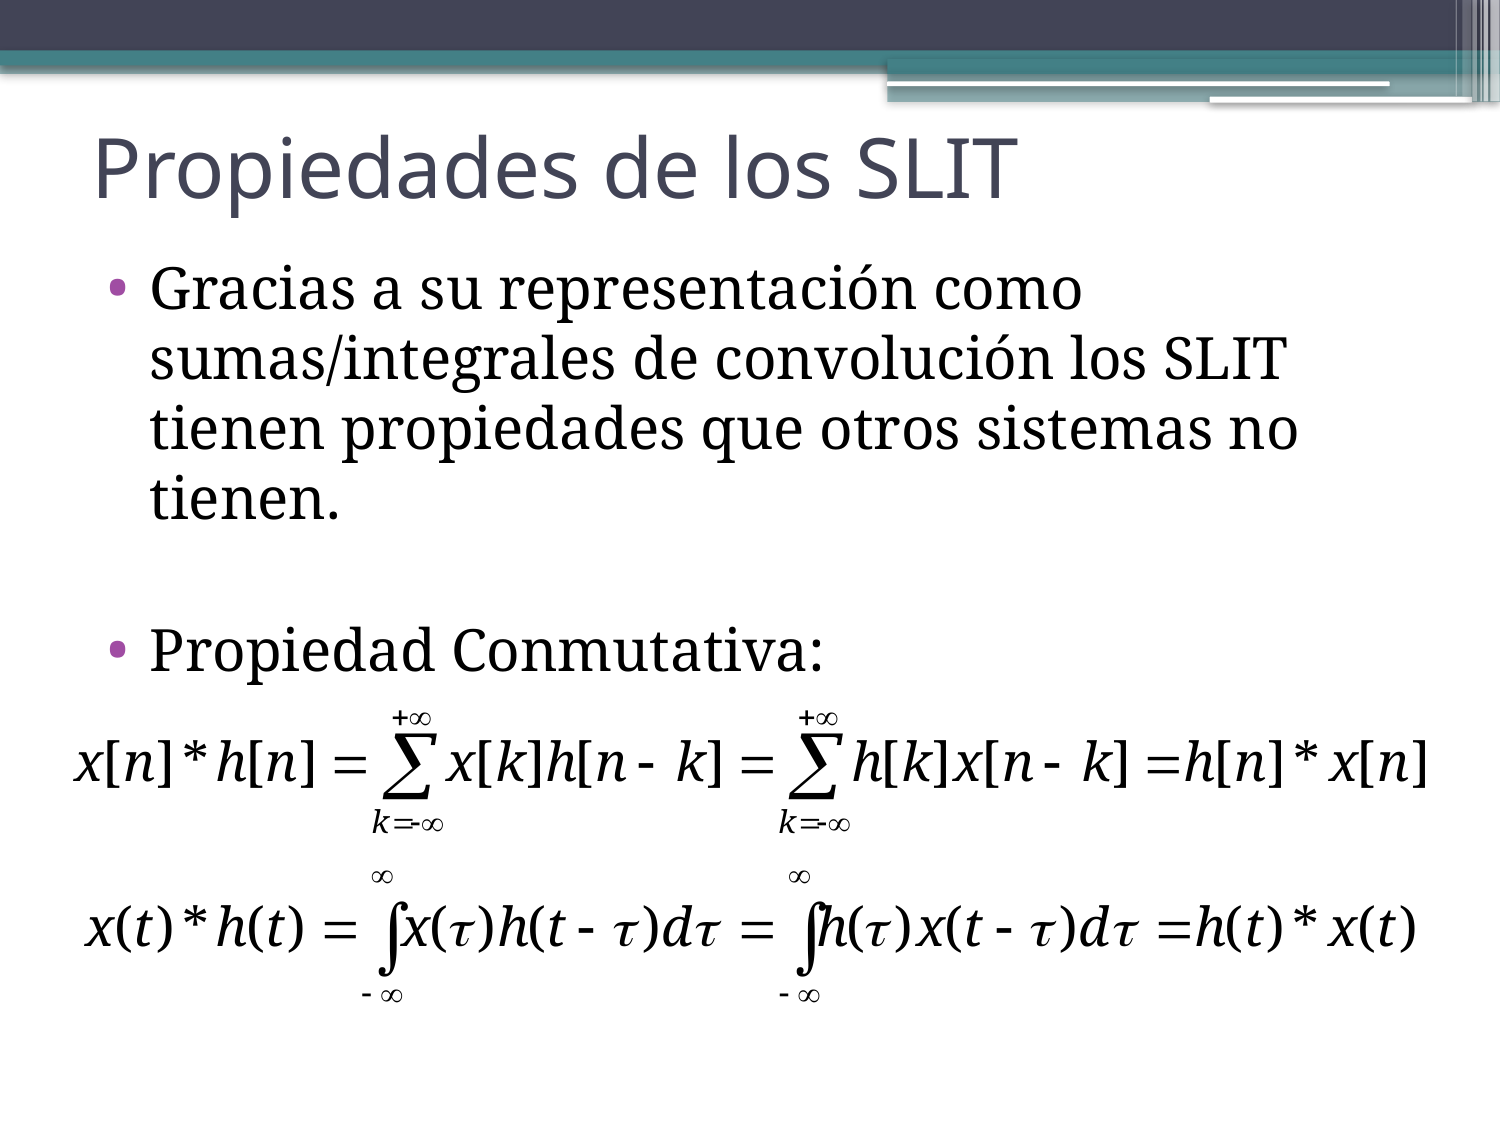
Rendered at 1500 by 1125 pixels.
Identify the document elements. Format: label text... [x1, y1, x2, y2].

list Gracias a su representación como sumas/integrales de convolución los SLIT tienen propiedades que otros sistemas no tienen. Propiedad Conmutativa: [74, 243, 1426, 669]
title Propiedades de los SLIT [76, 77, 1428, 254]
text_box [64, 692, 1439, 1016]
